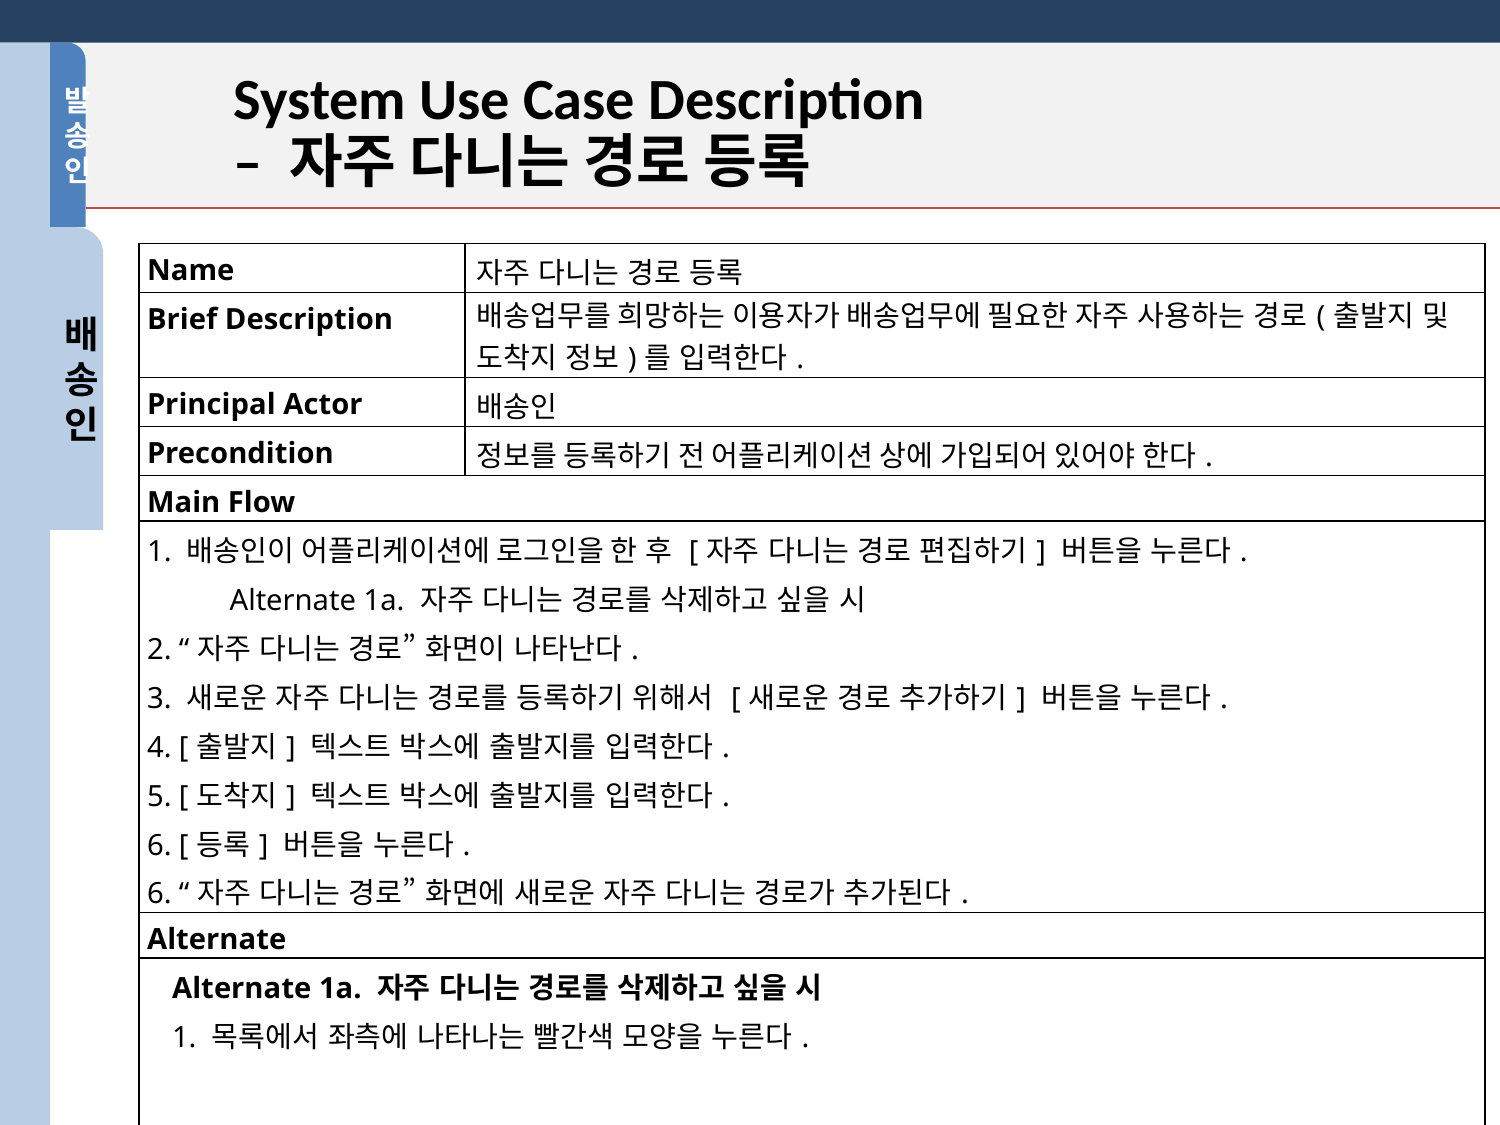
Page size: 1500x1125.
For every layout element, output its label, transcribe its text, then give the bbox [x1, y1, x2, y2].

text_box [0, 0, 1500, 45]
table_cell Alternate 1a. 자주 다니는 경로를 삭제하고 싶을 시 1. 목록에서 좌측에 나타나는 빨간색 모양을 누른다. [140, 959, 1484, 1125]
table_header 자주 다니는 경로 등록 [466, 244, 1484, 292]
table_cell 정보를 등록하기 전 어플리케이션 상에 가입되어 있어야 한다. [466, 427, 1484, 475]
text_box [0, 41, 52, 1125]
table_cell 배송업무를 희망하는 이용자가 배송업무에 필요한 자주 사용하는 경로(출발지 및 도착지 정보)를 입력한다. [466, 293, 1484, 377]
text_box 발송인 [47, 40, 88, 227]
text_box System Use Case Description – 자주 다니는 경로 등록 [218, 68, 1231, 197]
table_cell Principal Actor [140, 378, 464, 426]
table_cell Main Flow [140, 476, 1484, 520]
table_header Name [140, 244, 464, 292]
table_cell Alternate [140, 913, 1484, 957]
table_cell Brief Description [140, 293, 464, 377]
table_cell 배송인 [466, 378, 1484, 426]
text_box 배송인 [47, 225, 106, 532]
text_box [82, 45, 1500, 207]
table_cell Precondition [140, 427, 464, 475]
table_cell 1. 배송인이 어플리케이션에 로그인을 한 후 [자주 다니는 경로 편집하기] 버튼을 누른다. Alternate 1a. 자주 다니는 경로를 삭제하고 싶을 시 2. “자주 다니는 경로” 화면이 나타난다. 3. 새로운 자주 다니는 경로를 등록하기 위해서 [새로운 경로 추가하기] 버튼을 누른다. 4. [출발지] 텍스트 박스에 출발지를 입력한다. 5. [도착지] 텍스트 박스에 출발지를 입력한다. 6. [등록] 버튼을 누른다. 6. “자주 다니는 경로” 화면에 새로운 자주 다니는 경로가 추가된다. [140, 522, 1484, 912]
